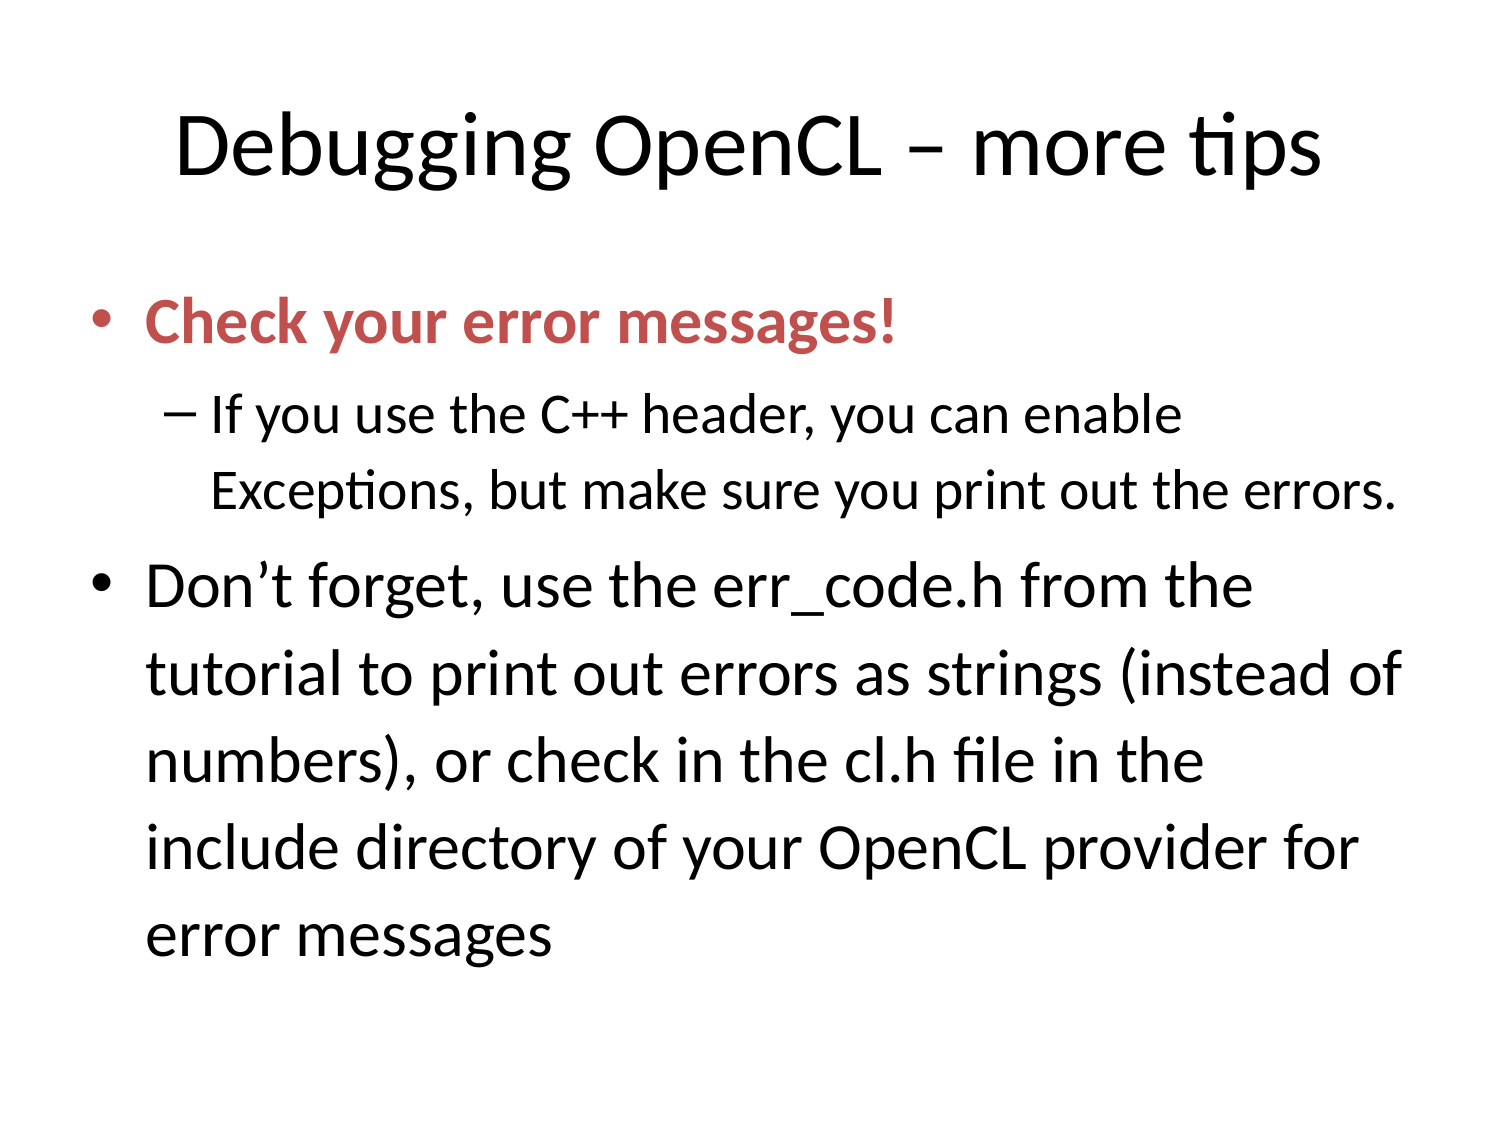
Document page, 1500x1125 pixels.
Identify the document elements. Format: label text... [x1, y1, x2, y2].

list Check your error messages! If you use the C++ header, you can enable Exceptions, but make sure you print out the errors. Don’t forget, use the err_code.h from the tutorial to print out errors as strings (instead of numbers), or check in the cl.h file in the include directory of your OpenCL provider for error messages [75, 262, 1425, 1005]
title Debugging OpenCL – more tips [75, 45, 1425, 233]
